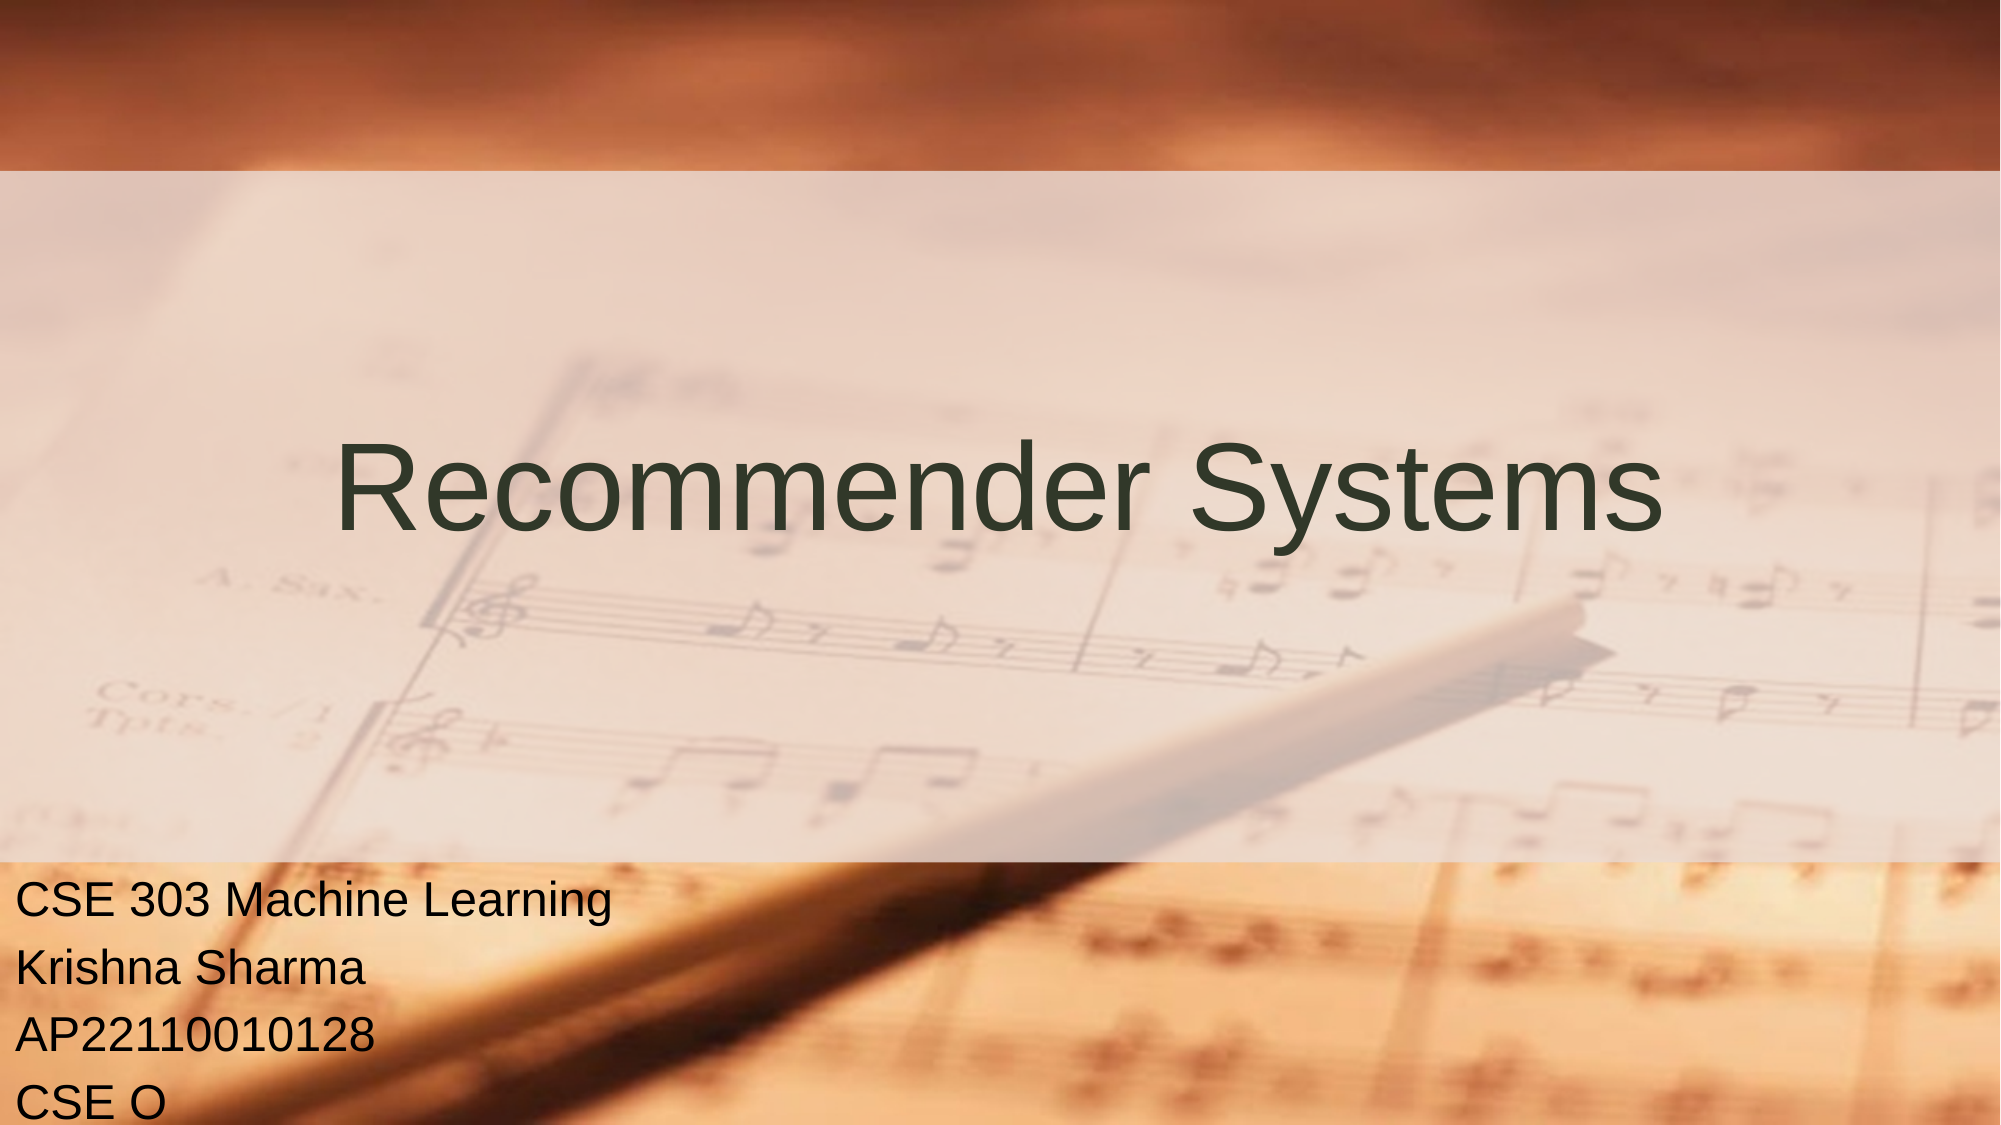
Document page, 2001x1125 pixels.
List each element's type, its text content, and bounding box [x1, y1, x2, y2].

picture [0, 0, 2001, 1125]
title Recommender Systems [249, 170, 1750, 563]
subtitle CSE 303 Machine Learning Krishna Sharma AP22110010128 CSE O [0, 866, 1500, 1125]
